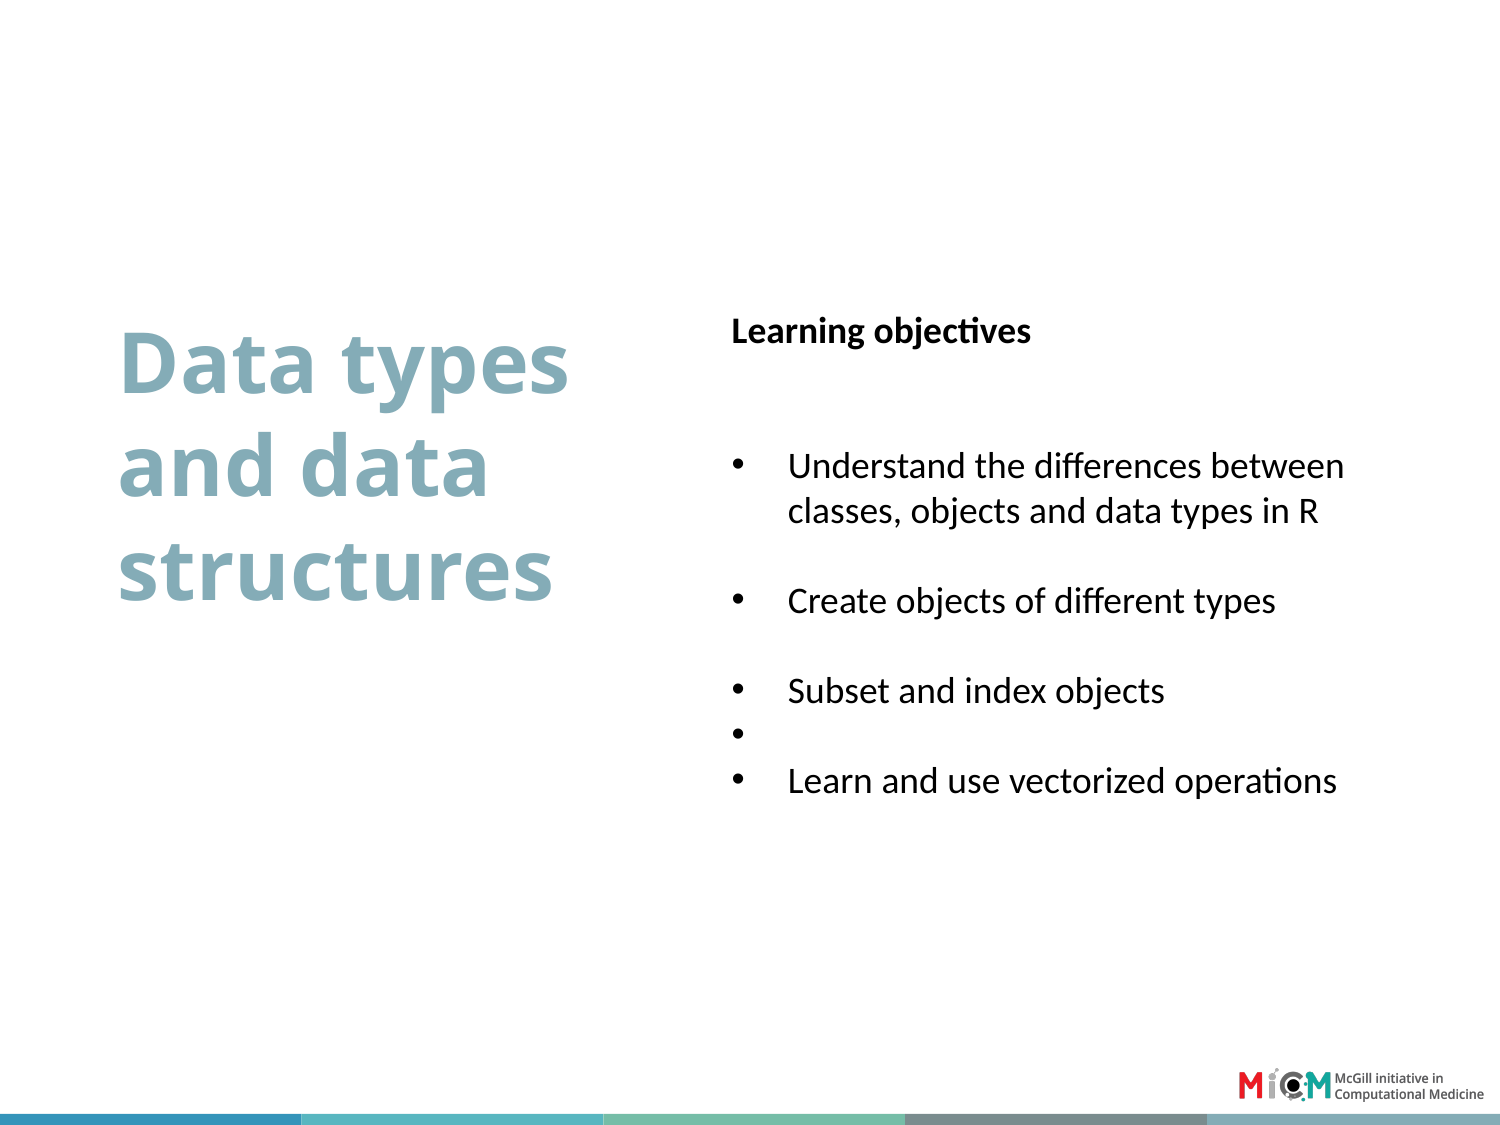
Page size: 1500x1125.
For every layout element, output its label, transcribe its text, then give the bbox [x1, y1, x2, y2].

picture [1211, 1051, 1500, 1122]
text_box Learning objectives Understand the differences between classes, objects and data types in R Create objects of different types Subset and index objects Learn and use vectorized operations [716, 298, 1398, 809]
title Data types and data structures [102, 243, 587, 733]
